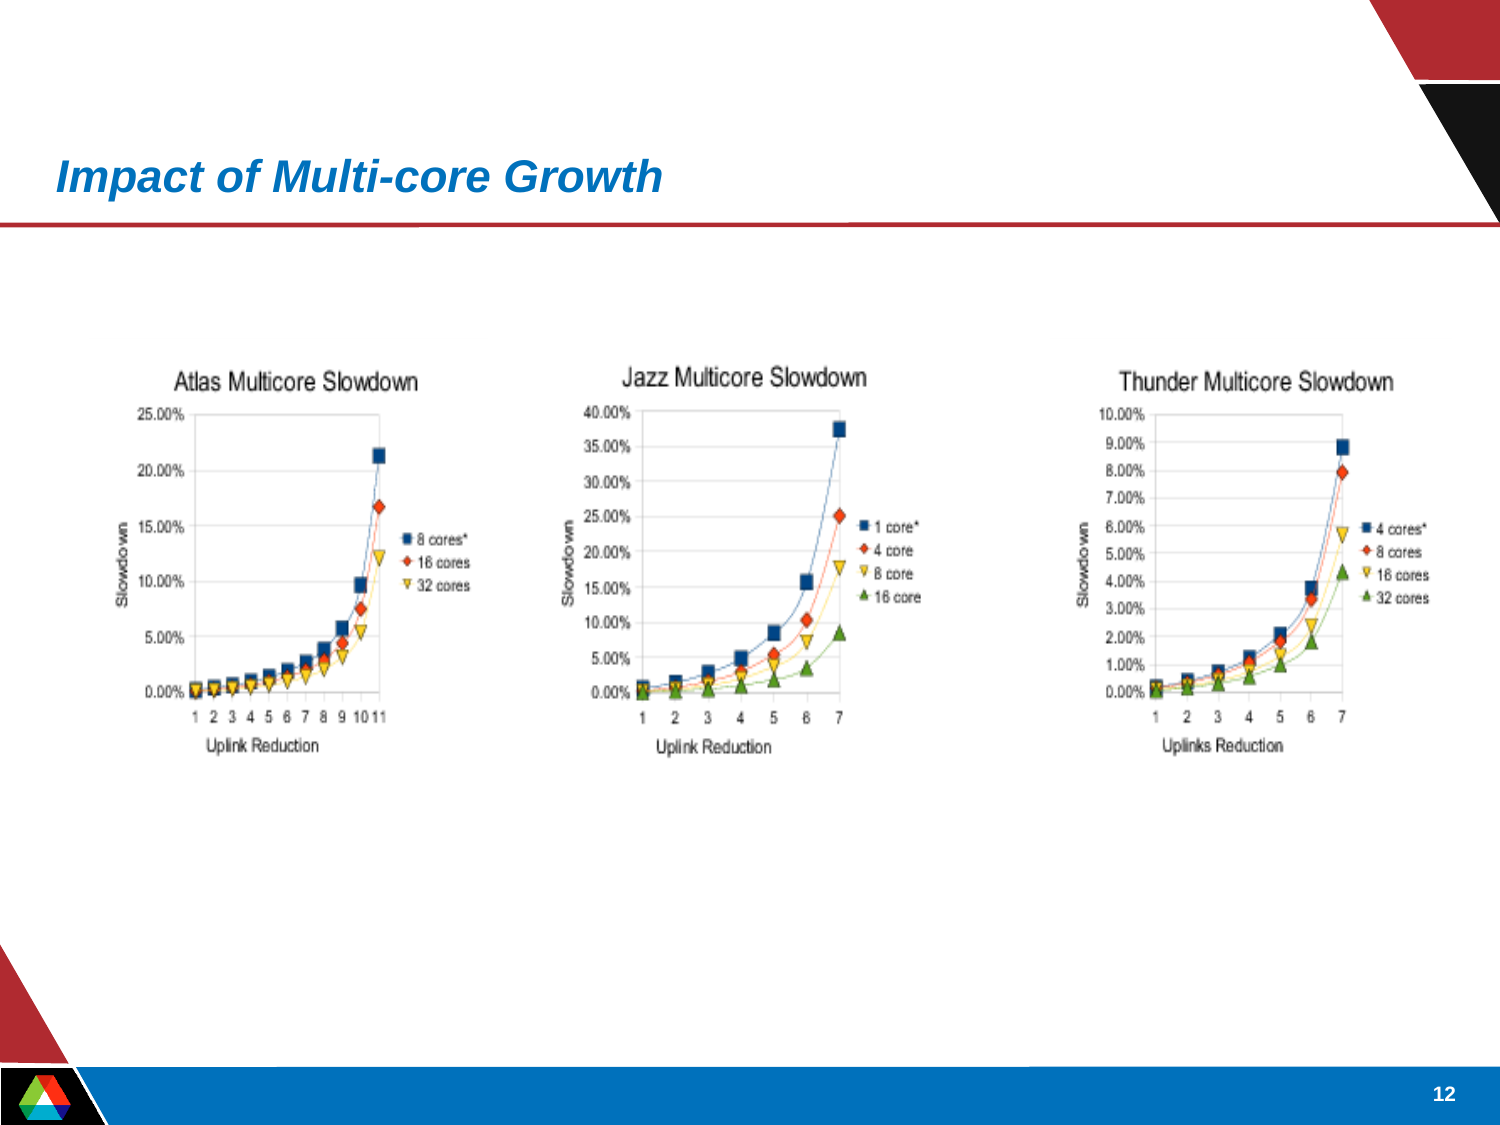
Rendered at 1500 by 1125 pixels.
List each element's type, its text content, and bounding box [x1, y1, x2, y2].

picture [0, 1067, 105, 1125]
picture [552, 353, 938, 788]
slide_number 12 [1412, 1074, 1471, 1125]
title Impact of Multi-core Growth [55, 146, 1361, 204]
picture [1049, 337, 1452, 788]
picture [89, 337, 488, 788]
